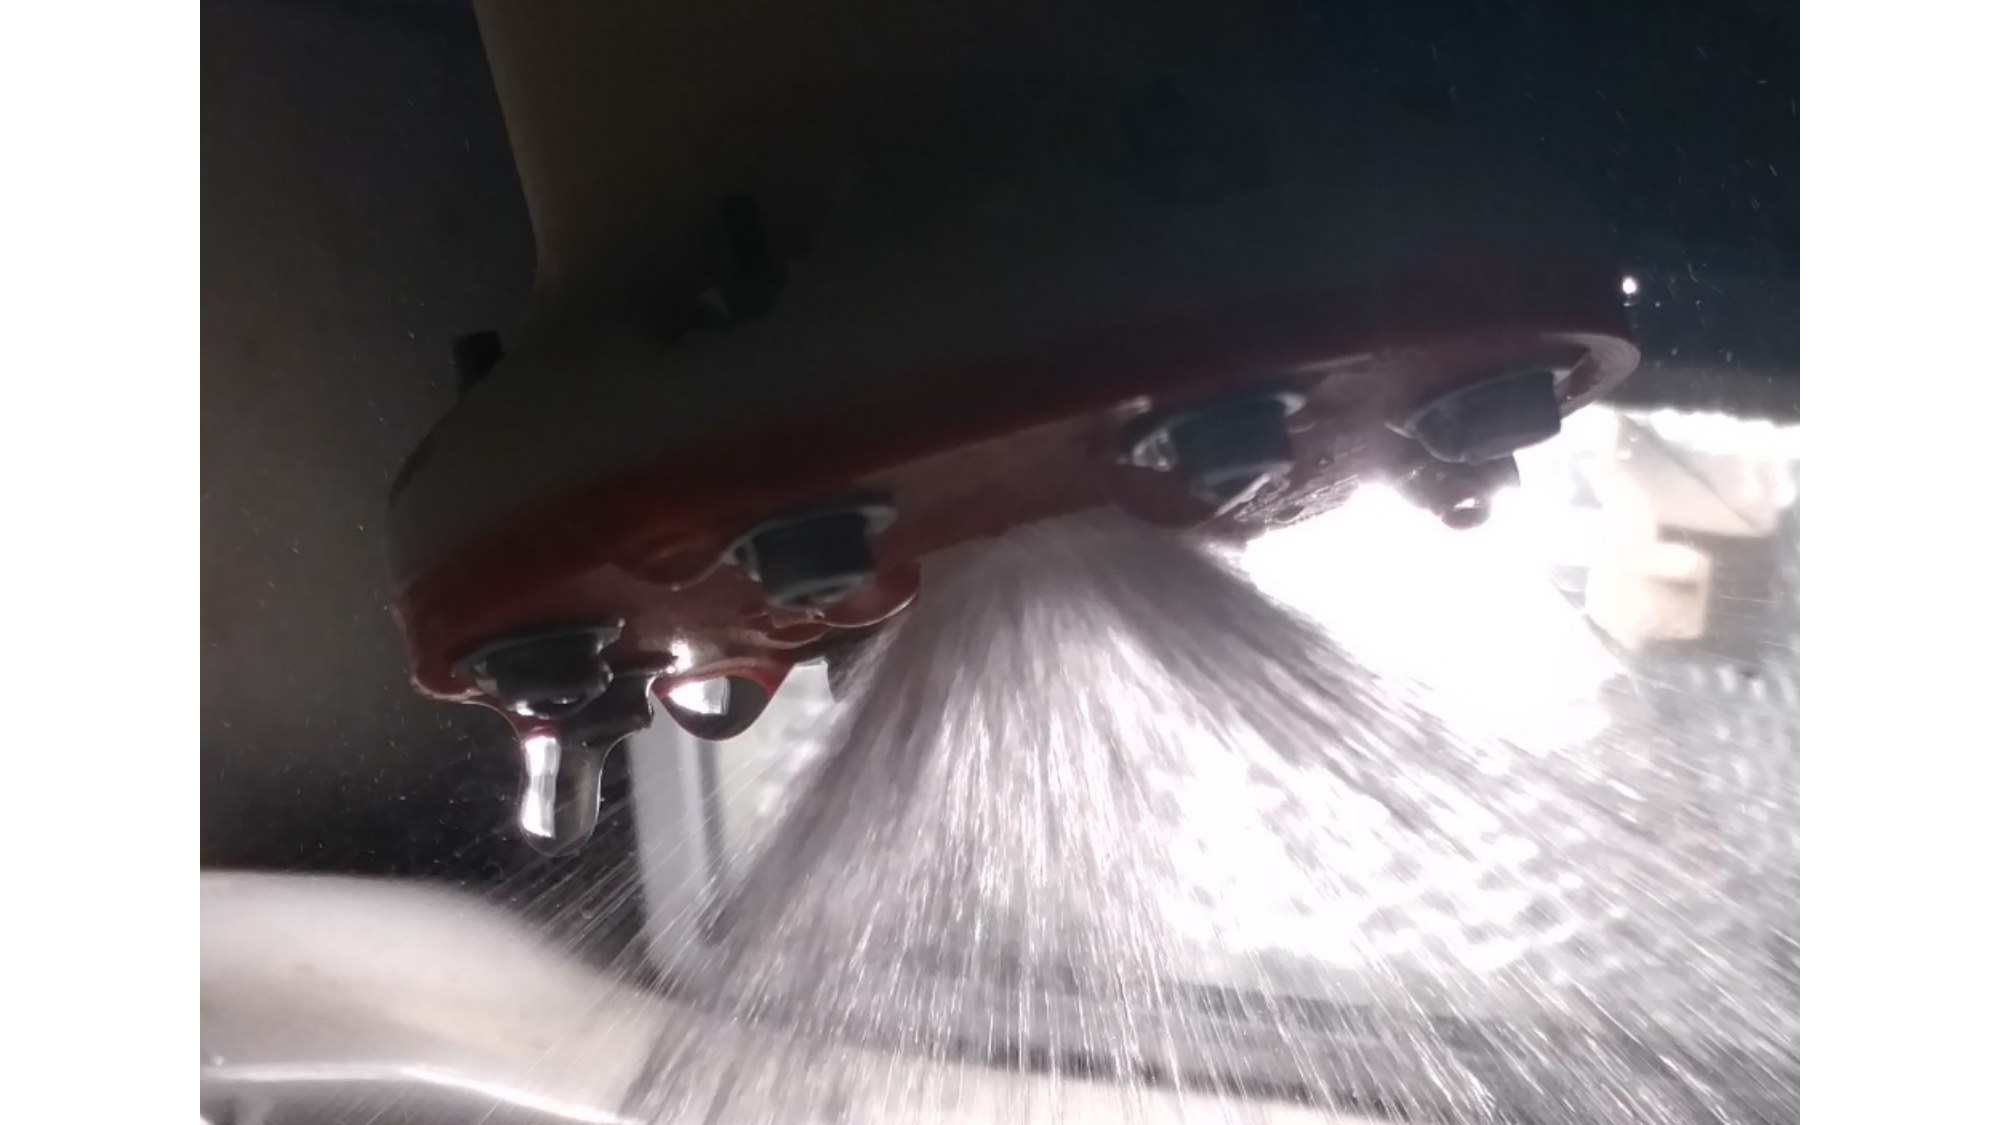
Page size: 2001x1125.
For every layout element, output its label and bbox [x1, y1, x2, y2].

picture [200, 0, 1800, 1125]
